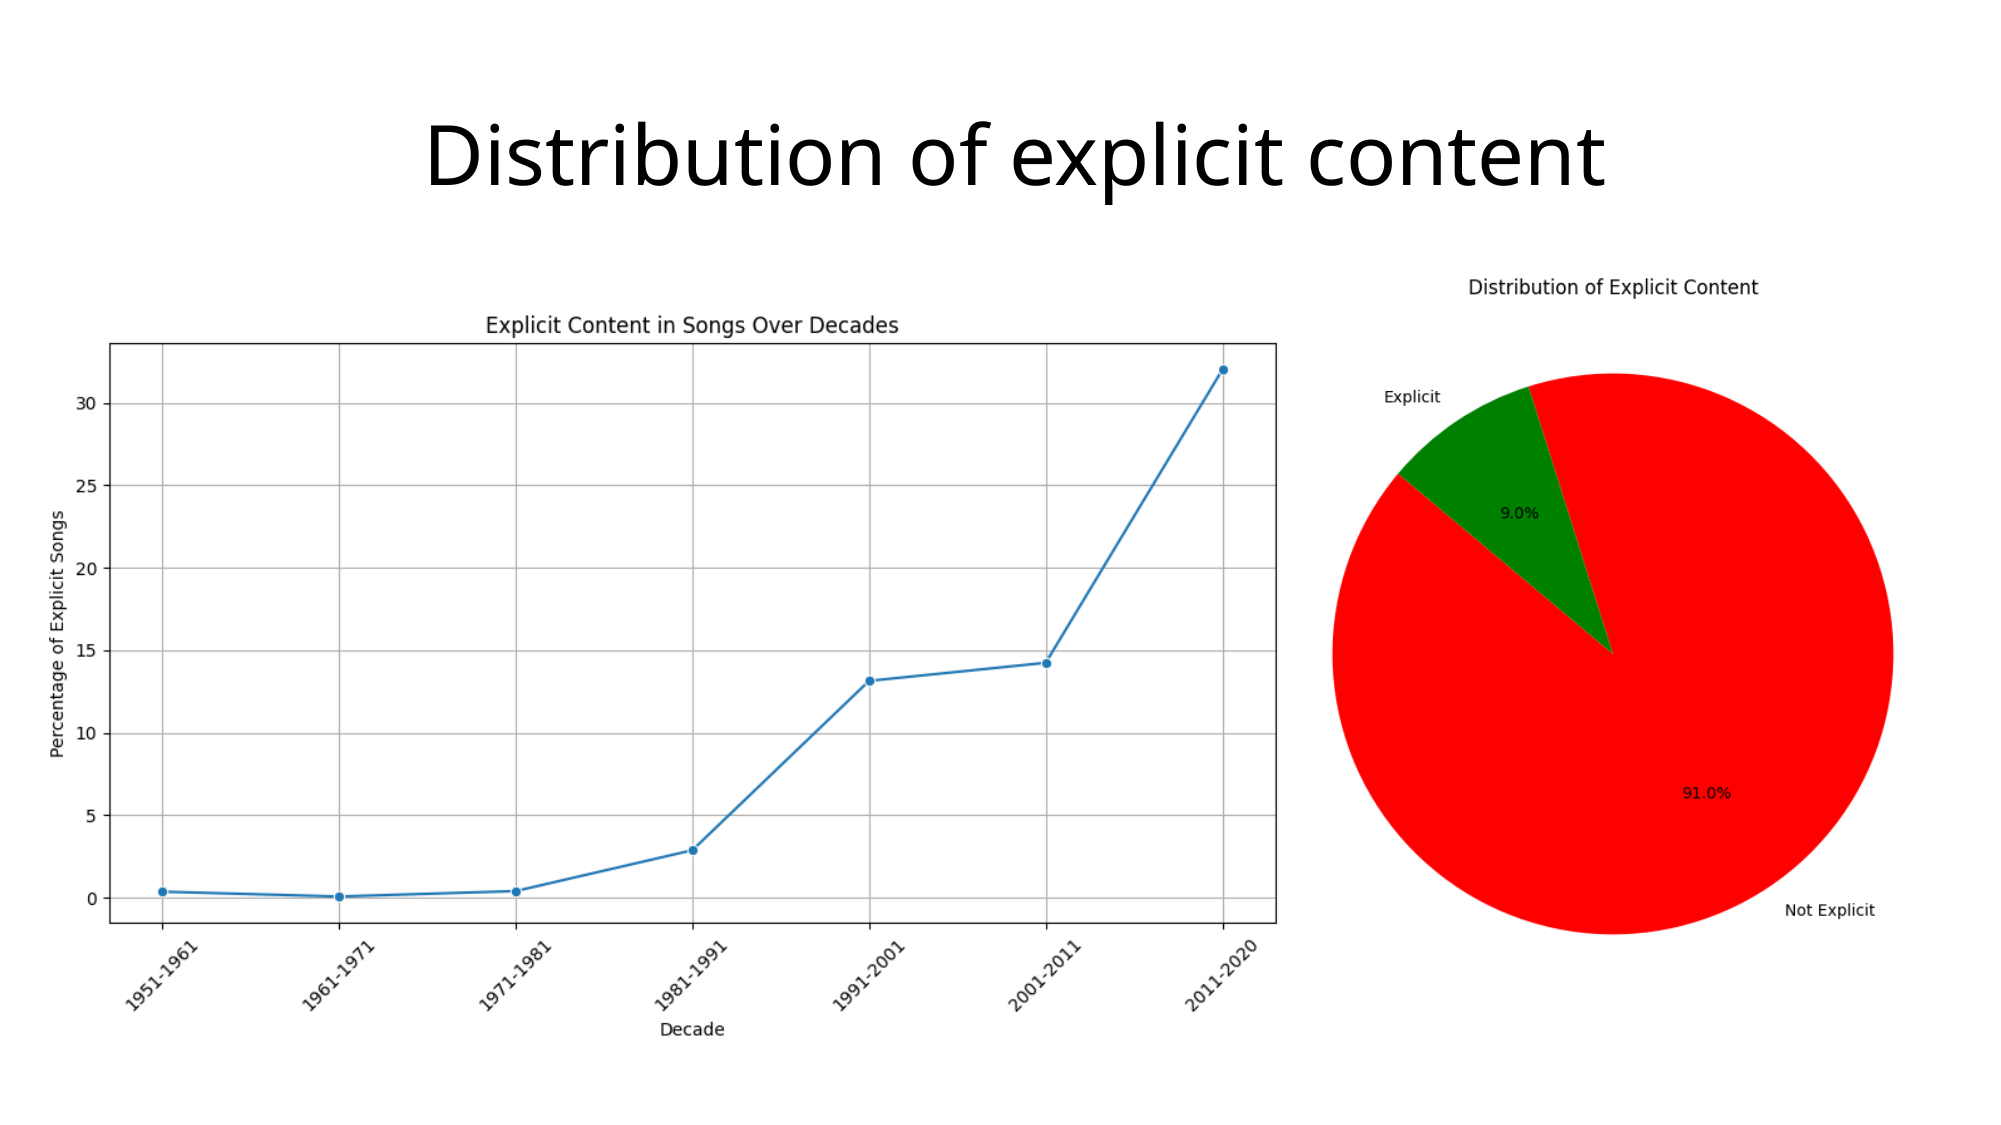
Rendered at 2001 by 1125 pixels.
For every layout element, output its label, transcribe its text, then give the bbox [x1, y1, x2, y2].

title Distribution of explicit content [408, 49, 2000, 268]
picture [38, 303, 1287, 1052]
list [1251, 267, 1975, 1016]
